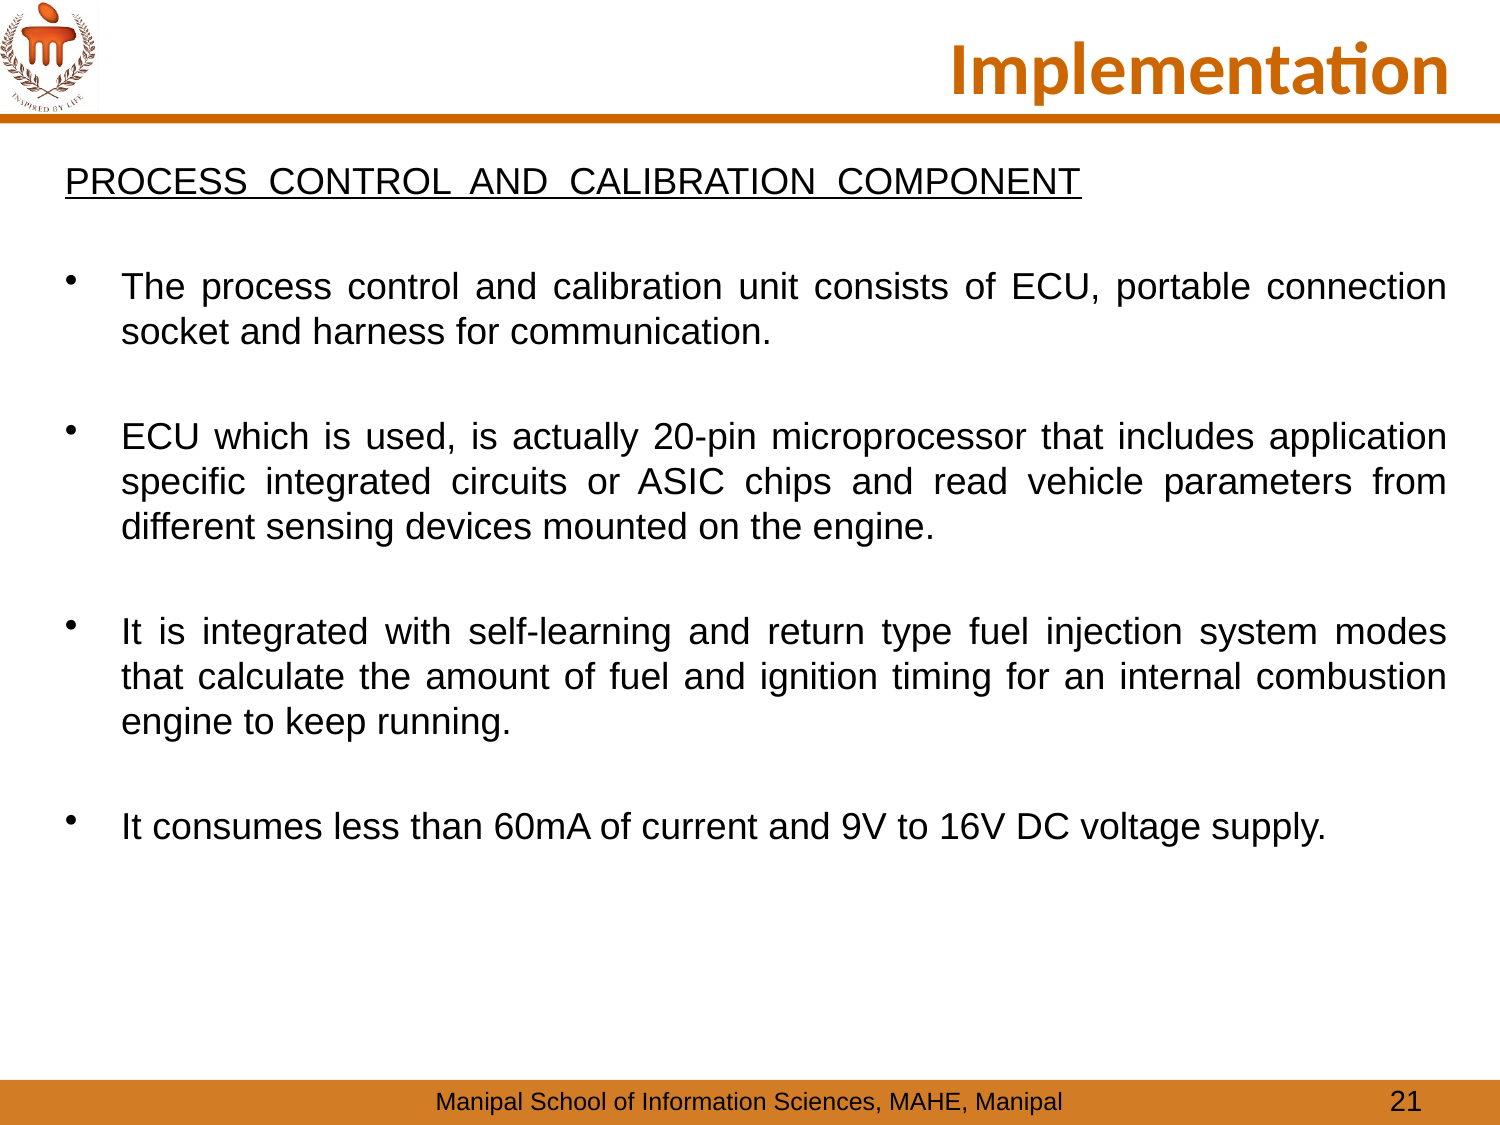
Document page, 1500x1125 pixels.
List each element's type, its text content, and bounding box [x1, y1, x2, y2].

picture [0, 2, 99, 112]
slide_number 21 [1087, 1074, 1438, 1125]
list PROCESS CONTROL AND CALIBRATION COMPONENT The process control and calibration unit consists of ECU, portable connection socket and harness for communication. ECU which is used, is actually 20-pin microprocessor that includes application specific integrated circuits or ASIC chips and read vehicle parameters from different sensing devices mounted on the engine. It is integrated with self-learning and return type fuel injection system modes that calculate the amount of fuel and ignition timing for an internal combustion engine to keep running. It consumes less than 60mA of current and 9V to 16V DC voltage supply. [50, 149, 1463, 1038]
text_box Implementation [49, 12, 1475, 75]
